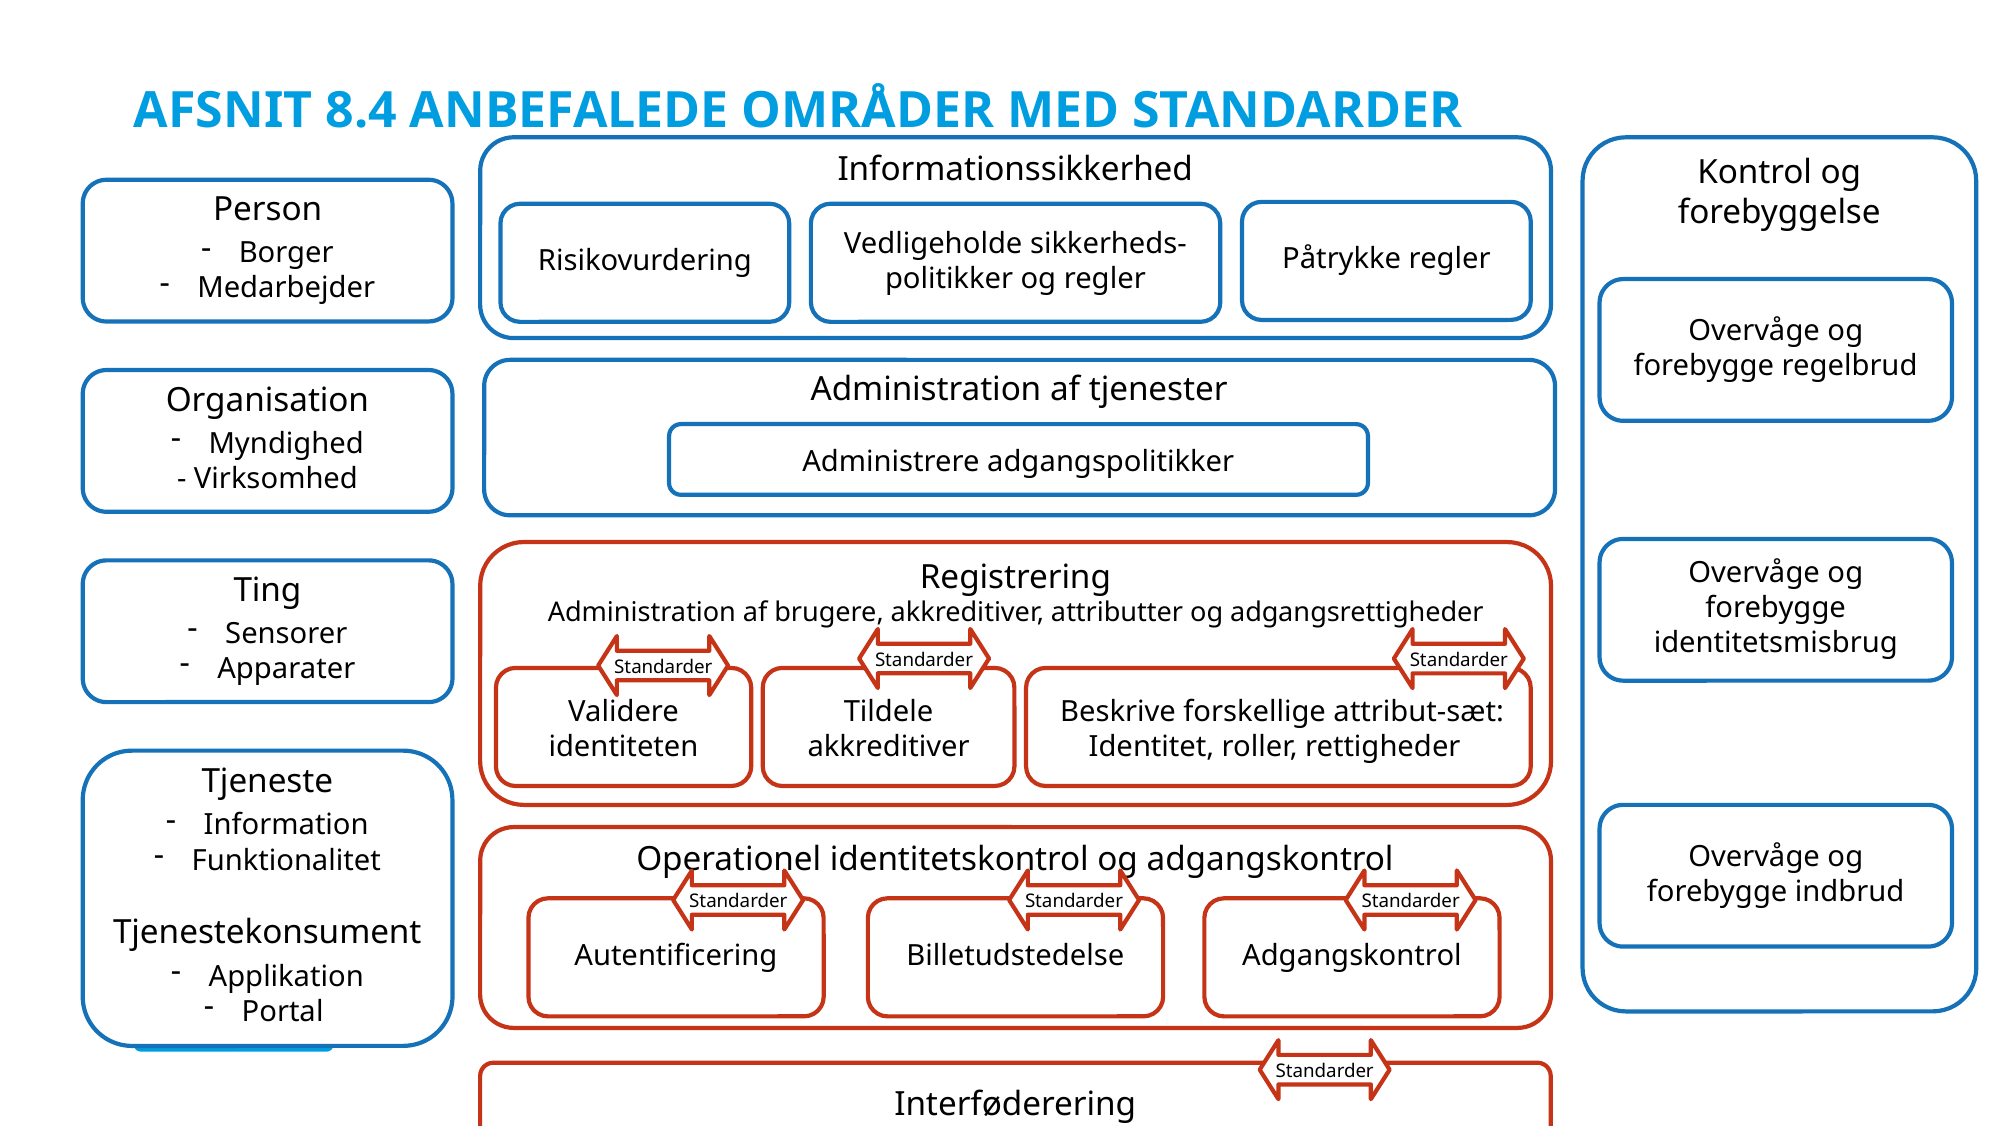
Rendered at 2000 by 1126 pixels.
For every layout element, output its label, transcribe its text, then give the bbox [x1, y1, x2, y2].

text_box Tjeneste Information Funktionalitet Tjenestekonsument Applikation Portal [80, 748, 455, 1049]
text_box Standarder [1007, 868, 1141, 932]
text_box Operationel identitetskontrol og adgangskontrol [478, 824, 1554, 1031]
text_box Tildele akkreditiver [760, 665, 1017, 789]
text_box Standarder [1392, 627, 1526, 691]
text_box Billetudstedelse [865, 896, 1166, 1019]
text_box Validere identiteten [493, 665, 754, 789]
text_box Organisation Myndighed - Virksomhed [80, 367, 455, 514]
text_box Administrere adgangspolitikker [666, 421, 1371, 497]
text_box Ting Sensorer Apparater [80, 558, 455, 705]
text_box Beskrive forskellige attribut-sæt: Identitet, roller, rettigheder [1023, 665, 1533, 789]
text_box Adgangskontrol [1202, 896, 1502, 1019]
text_box Interføderering [478, 1060, 1553, 1126]
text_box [1582, 137, 1977, 1012]
title Afsnit 8.4 Anbefalede områder med standarder [133, 73, 1867, 198]
text_box Administration af tjenester [482, 357, 1558, 518]
text_box Registrering Administration af brugere, akkreditiver, attributter og adgangsrettigheder [478, 539, 1554, 808]
text_box Standarder [1343, 868, 1478, 932]
text_box Person Borger Medarbejder [80, 177, 455, 324]
text_box Standarder [1257, 1038, 1392, 1102]
text_box Standarder [857, 626, 991, 691]
text_box Standarder [596, 634, 730, 698]
text_box Autentificering [526, 896, 826, 1019]
text_box Standarder [671, 868, 805, 932]
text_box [479, 137, 1552, 339]
